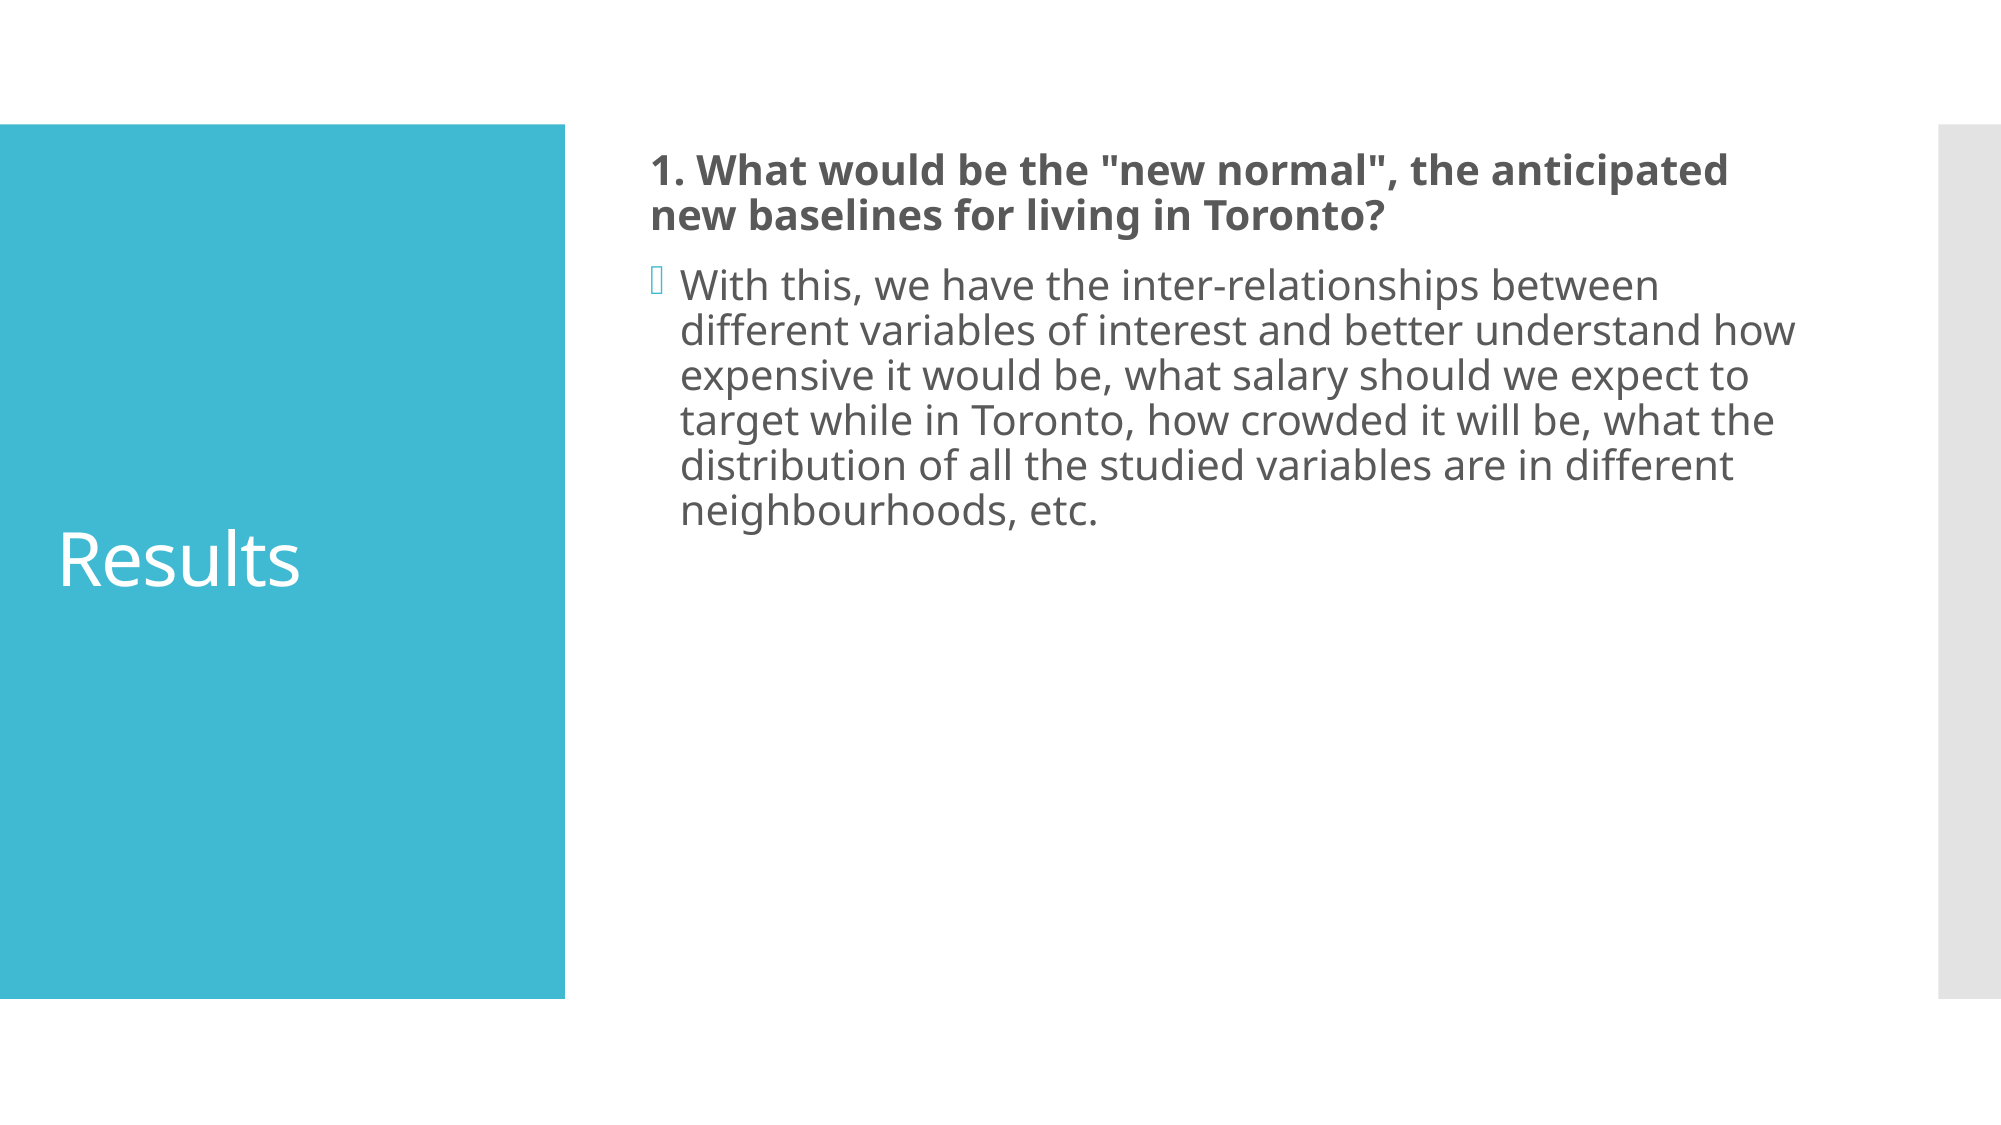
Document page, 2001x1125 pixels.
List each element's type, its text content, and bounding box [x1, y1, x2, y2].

list 1. What would be the "new normal", the anticipated new baselines for living in Toronto? With this, we have the inter-relationships between different variables of interest and better understand how expensive it would be, what salary should we expect to target while in Toronto, how crowded it will be, what the distribution of all the studied variables are in different neighbourhoods, etc. [634, 141, 1835, 982]
title Results [41, 184, 525, 940]
